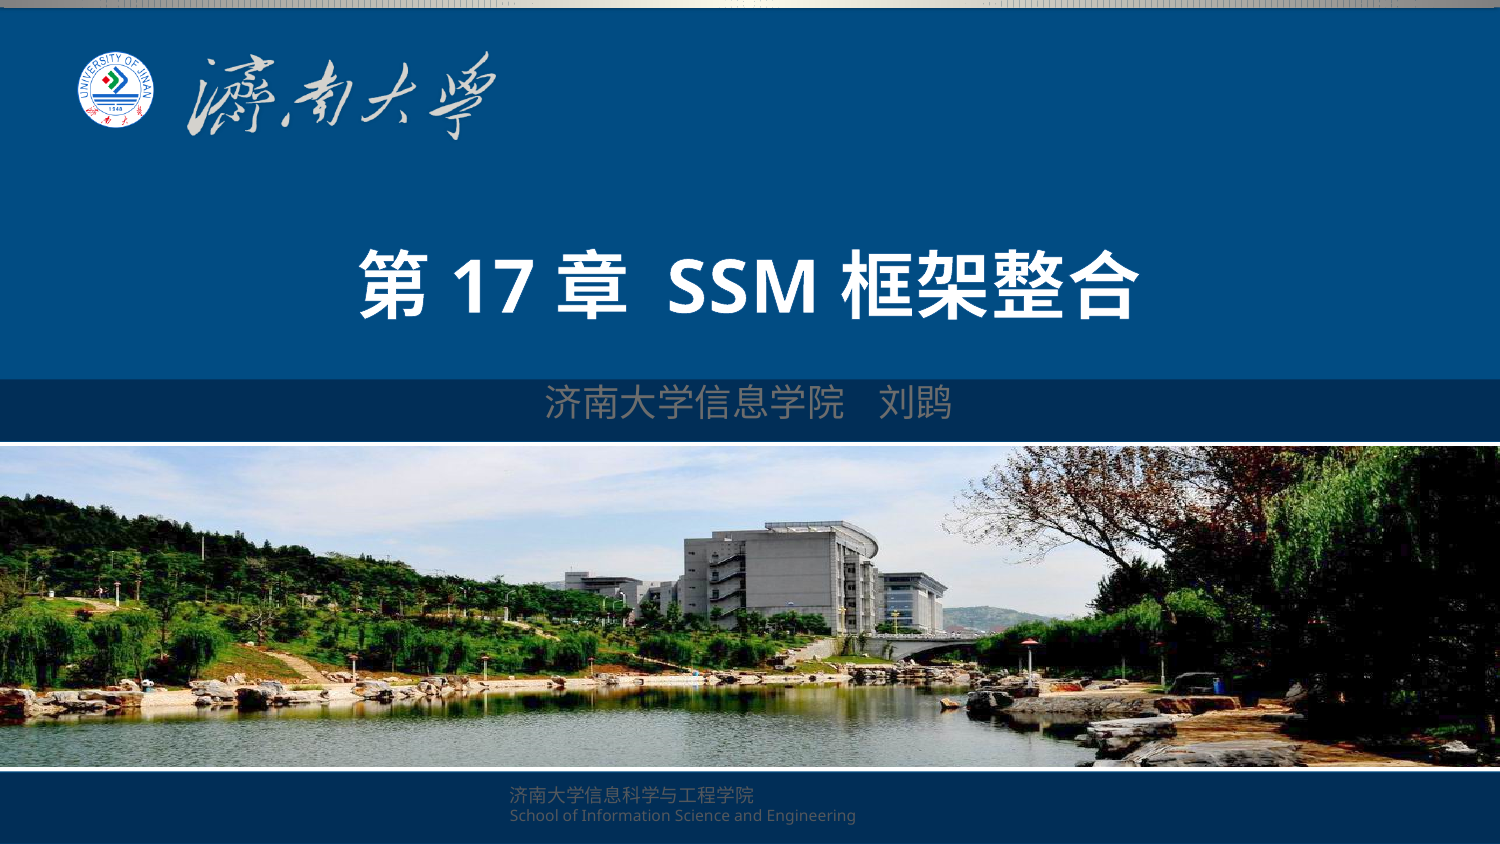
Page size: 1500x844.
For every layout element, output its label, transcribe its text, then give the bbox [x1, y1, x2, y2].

title 第17章 SSM框架整合 [111, 230, 1387, 375]
subtitle 济南大学信息学院 刘鹍 [224, 379, 1275, 434]
picture [77, 51, 154, 128]
picture [0, 446, 1500, 767]
